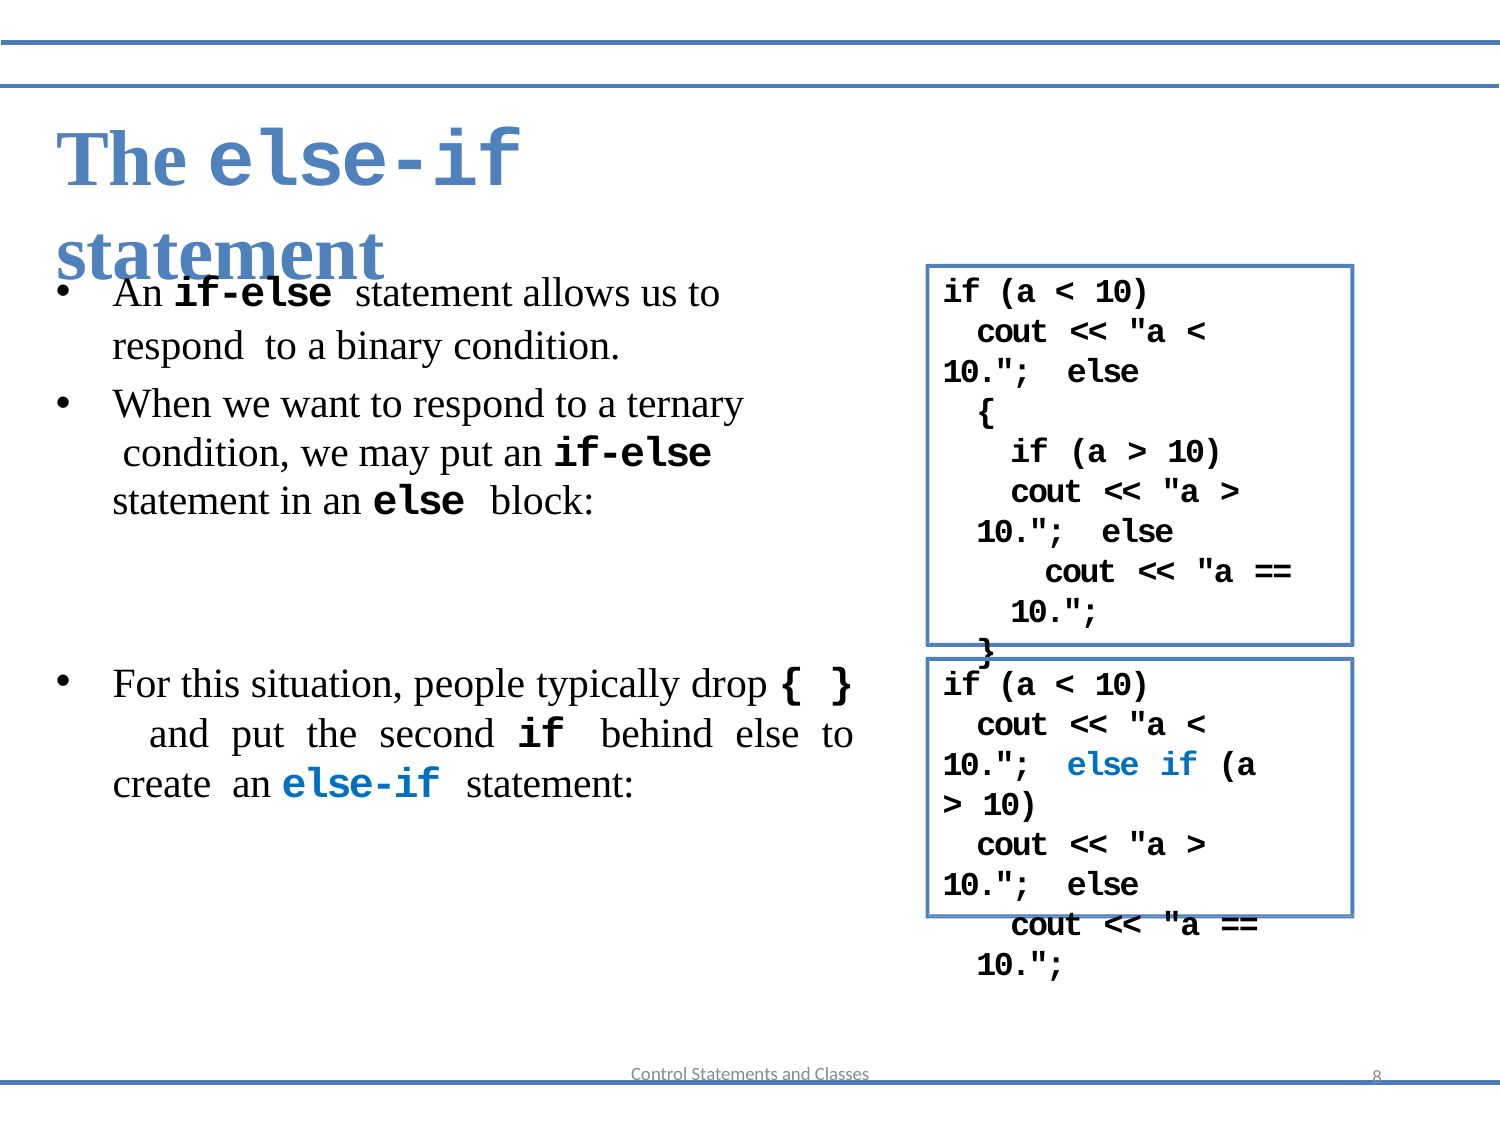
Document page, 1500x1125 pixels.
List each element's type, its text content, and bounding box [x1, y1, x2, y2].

text_box [925, 656, 1355, 919]
text_box For this situation, people typically drop { } and put the second if behind else to create an else-if statement: [53, 653, 855, 806]
text_box [925, 263, 1355, 647]
text_box if (a < 10) cout << "a < 10."; else if (a > 10) cout << "a > 10."; else cout << "a == 10."; [940, 660, 1304, 982]
text_box The else-if statement [53, 103, 875, 296]
slide_number 8 [1059, 1042, 1397, 1103]
footer Control Statements and Classes [496, 1042, 1004, 1103]
text_box An if-else statement allows us to respond to a binary condition. When we want to respond to a ternary condition, we may put an if-else statement in an else block: [53, 260, 863, 525]
text_box if (a < 10) cout << "a < 10."; else { if (a > 10) cout << "a > 10."; else cout << "a == 10."; } [940, 267, 1338, 656]
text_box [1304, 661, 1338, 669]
